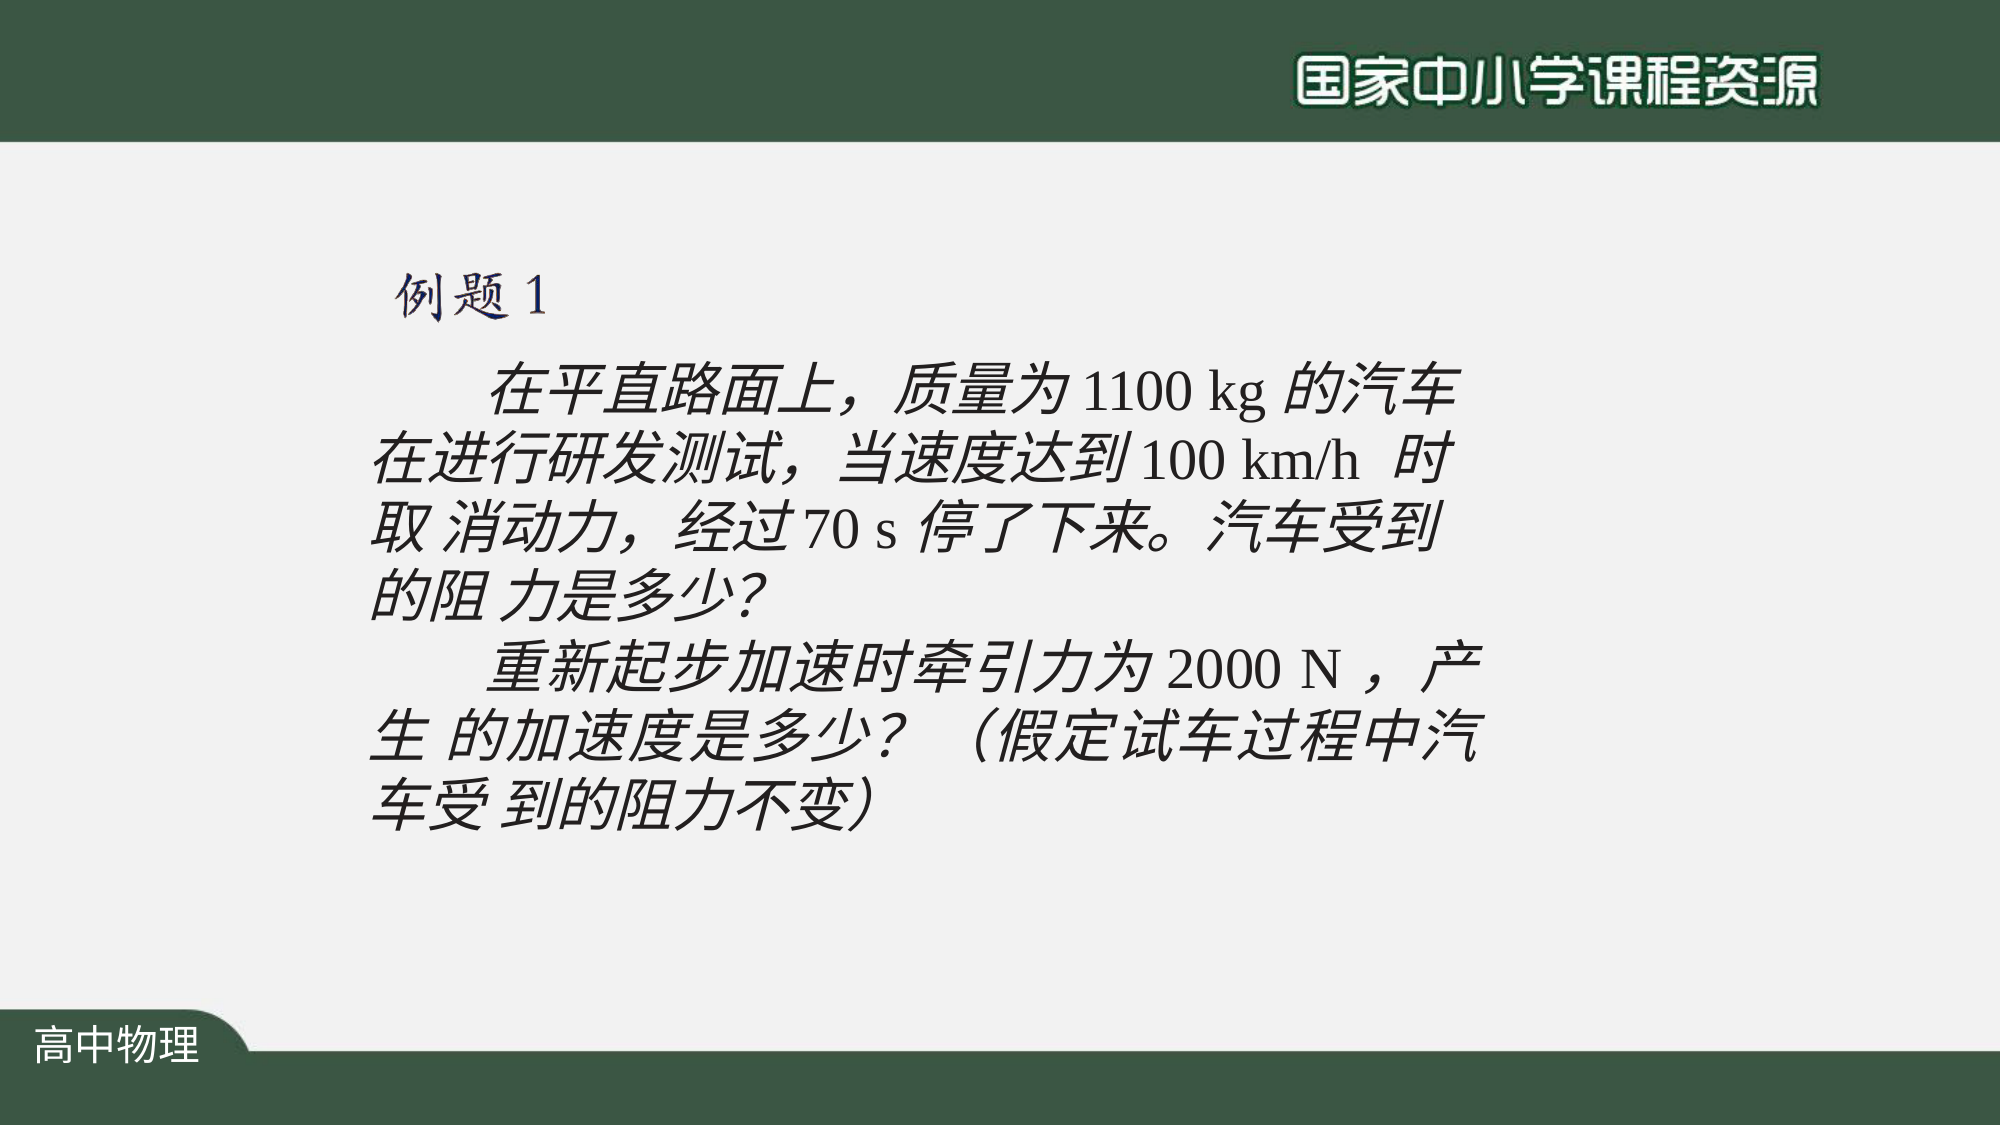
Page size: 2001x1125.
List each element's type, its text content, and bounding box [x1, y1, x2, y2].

text_box [392, 270, 511, 325]
picture [0, 0, 2000, 1125]
footer 高中物理 [31, 1013, 202, 1125]
text_box [524, 273, 547, 316]
text_box 在平直路面上，质量为1100 kg的汽车 在进行研发测试，当速度达到100 km/h 时取 消动力，经过70 s停了下来。汽车受到的阻 力是多少？ 重新起步加速时牵引力为2000 N，产生 的加速度是多少？（假定试车过程中汽车受 到的阻力不变） [365, 352, 1482, 841]
